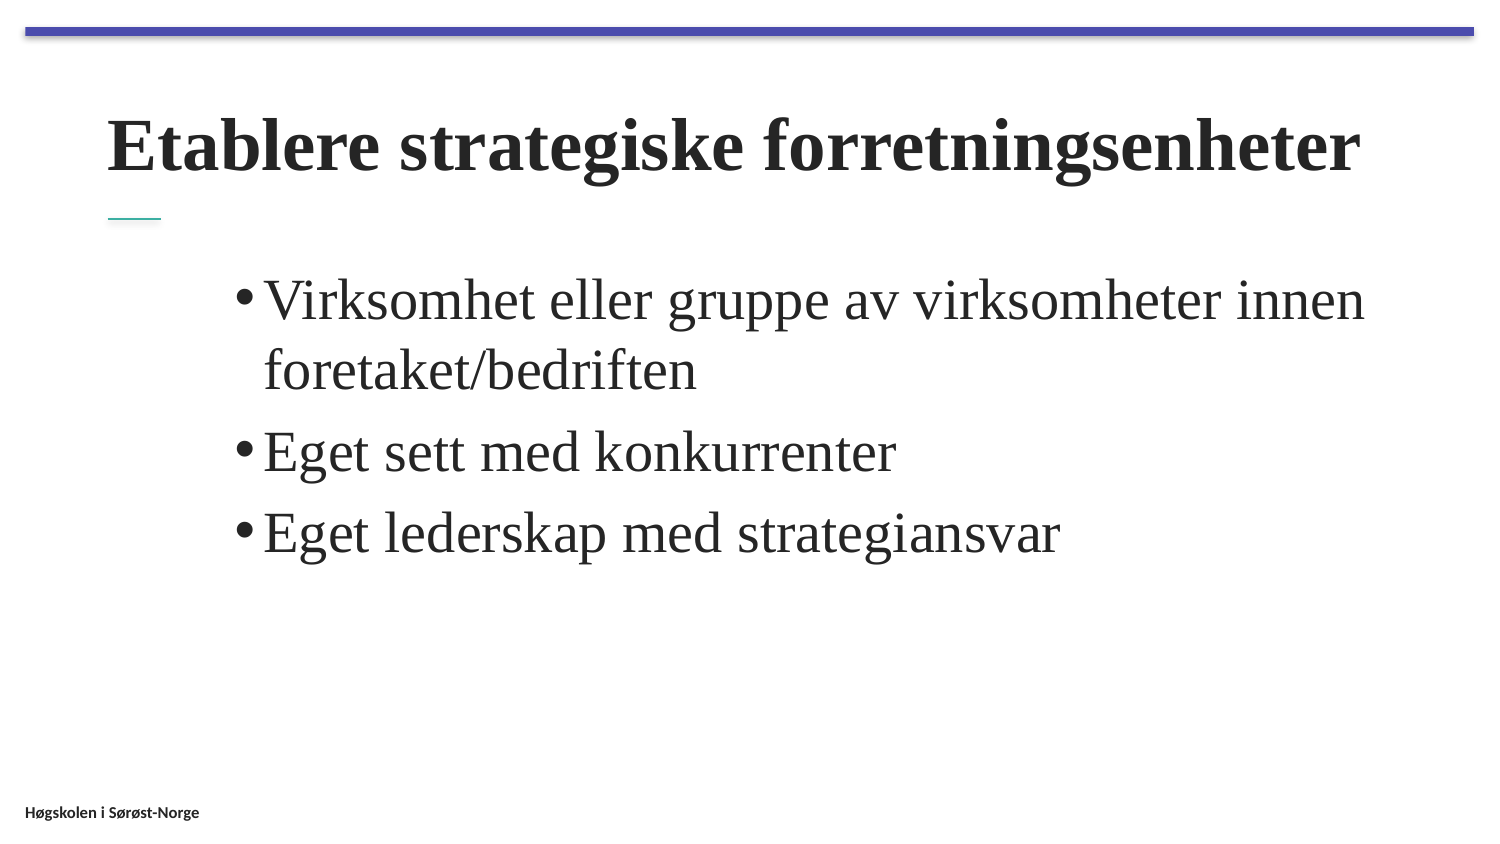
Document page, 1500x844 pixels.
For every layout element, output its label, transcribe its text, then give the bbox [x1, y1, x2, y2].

title Etablere strategiske forretningsenheter [107, 70, 1414, 211]
list Virksomhet eller gruppe av virksomheter innen foretaket/bedriften Eget sett med konkurrenter Eget lederskap med strategiansvar [219, 261, 1414, 730]
